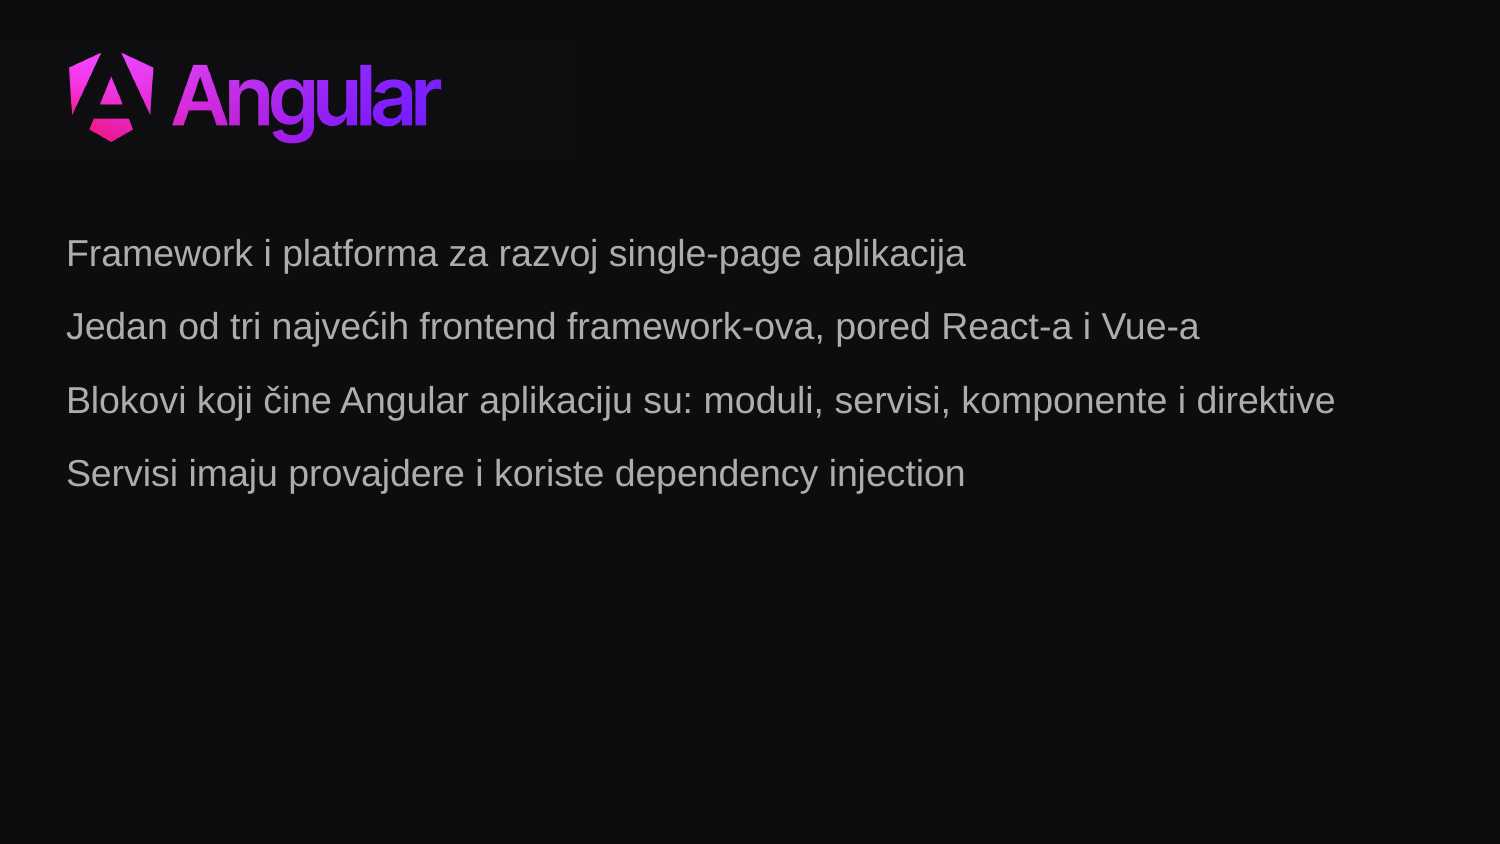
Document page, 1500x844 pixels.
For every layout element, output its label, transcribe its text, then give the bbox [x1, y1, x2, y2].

picture [0, 44, 576, 157]
list Framework i platforma za razvoj single-page aplikacija Jedan od tri najvećih frontend framework-ova, pored React-a i Vue-a Blokovi koji čine Angular aplikaciju su: moduli, servisi, komponente i direktive Servisi imaju provajdere i koriste dependency injection [51, 211, 1449, 523]
